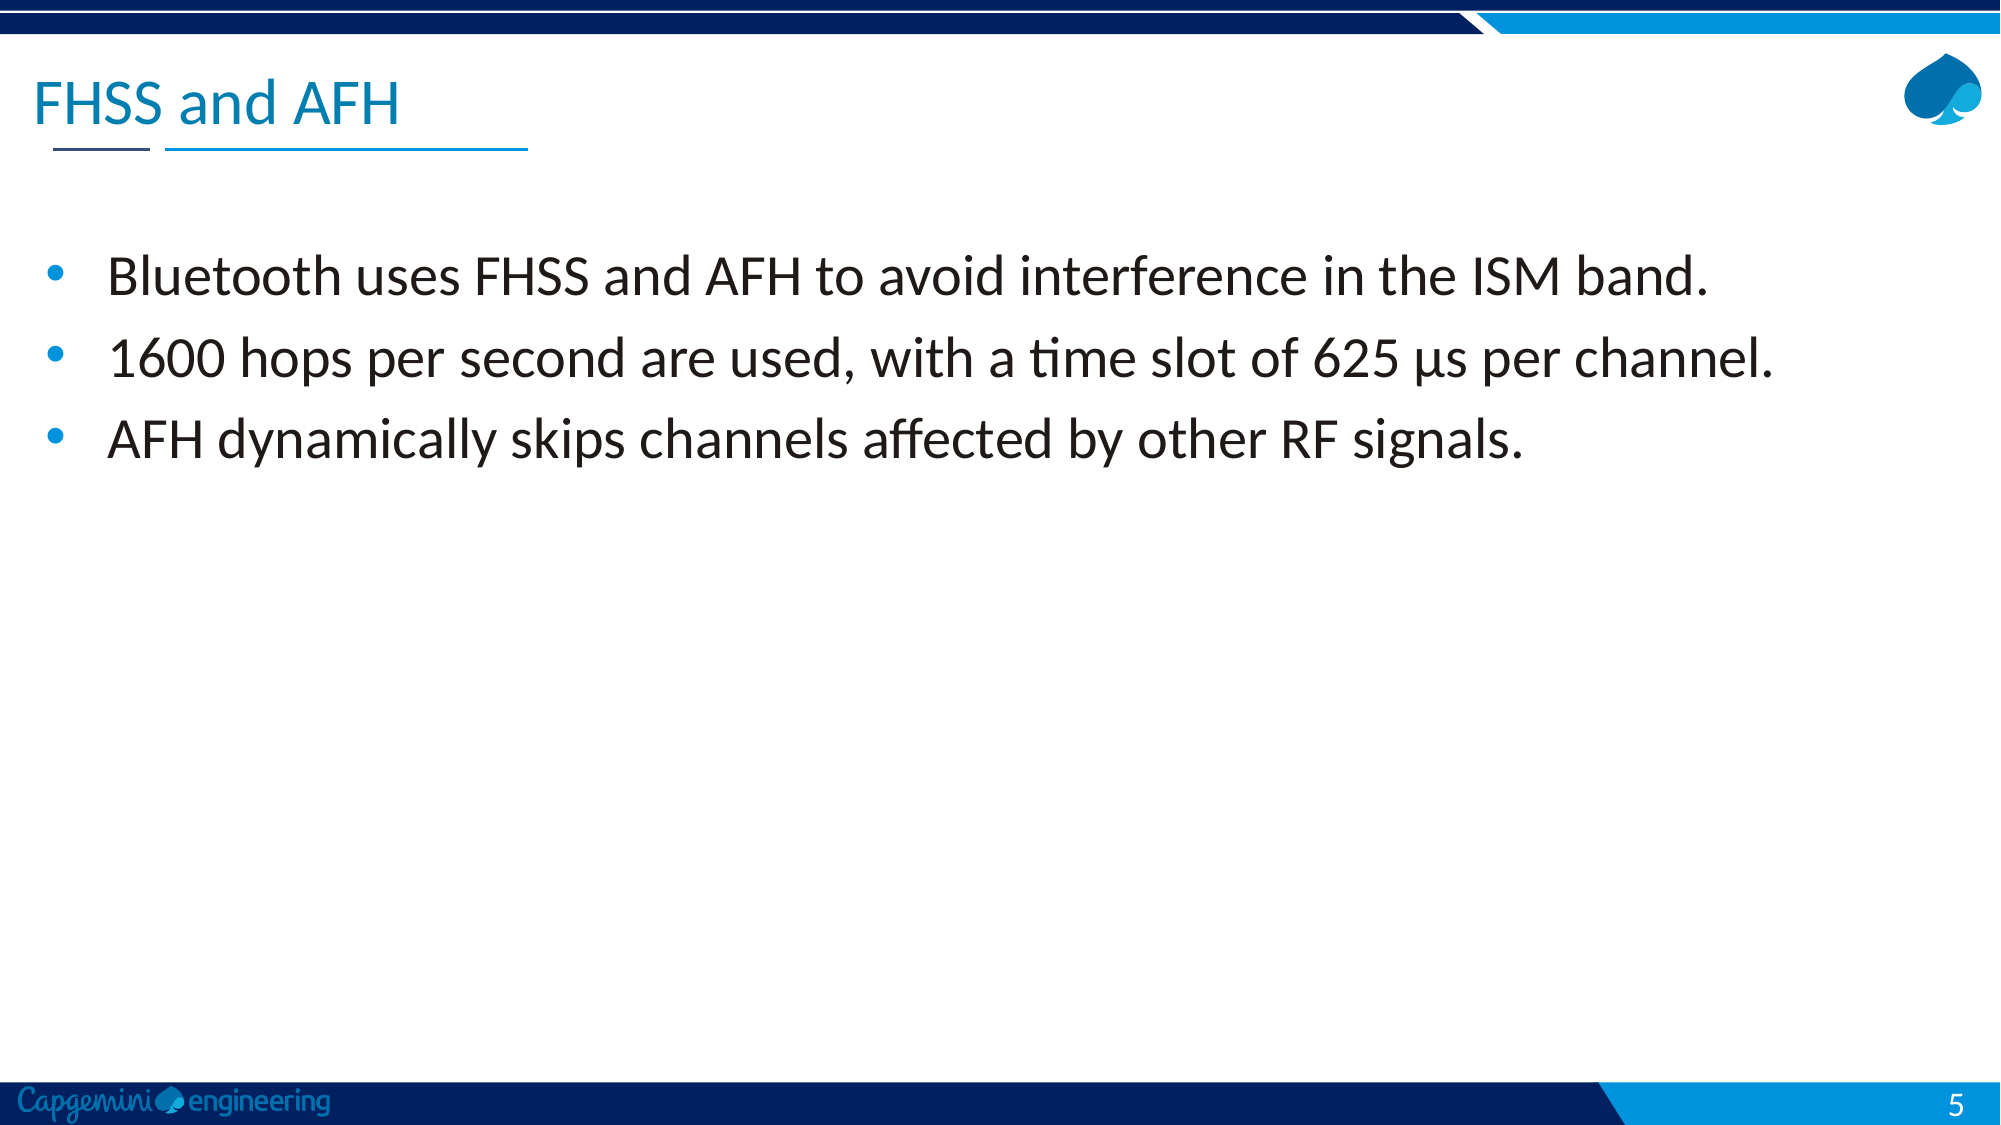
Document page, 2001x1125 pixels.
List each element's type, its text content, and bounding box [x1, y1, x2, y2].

list Bluetooth uses FHSS and AFH to avoid interference in the ISM band. 1600 hops per second are used, with a time slot of 625 µs per channel. AFH dynamically skips channels affected by other RF signals. [34, 231, 1965, 1069]
title FHSS and AFH [21, 53, 1884, 144]
picture [17, 1085, 330, 1124]
